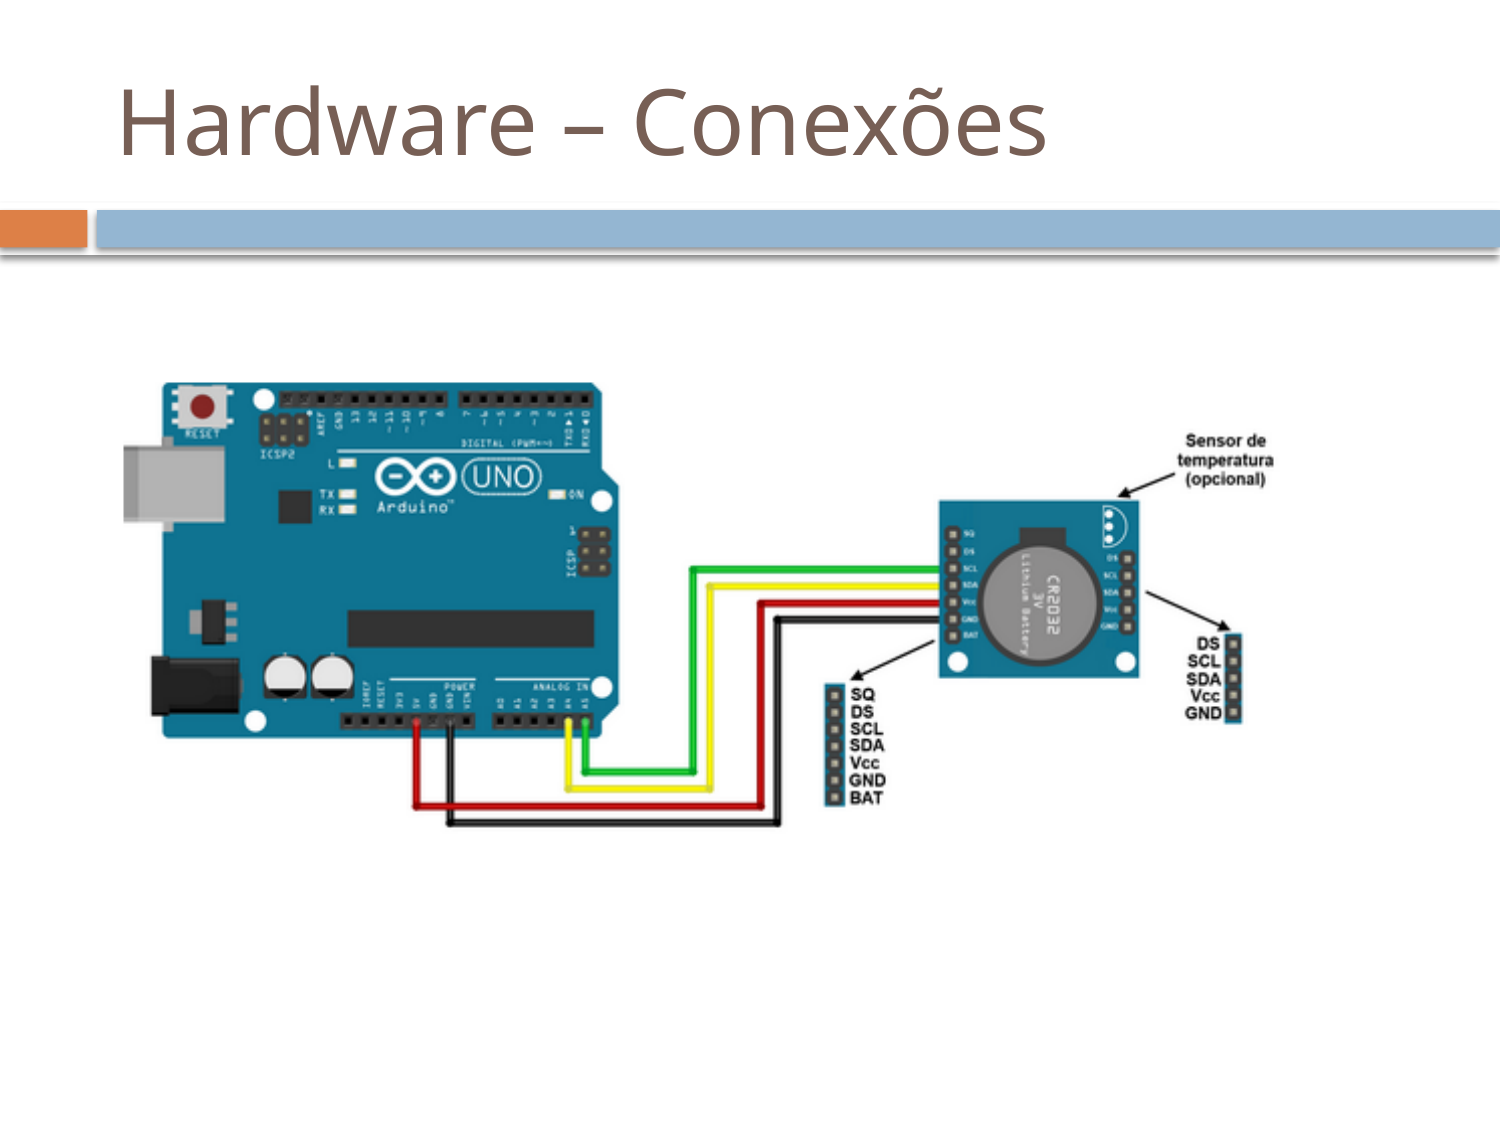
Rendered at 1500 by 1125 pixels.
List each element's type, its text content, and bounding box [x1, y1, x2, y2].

picture [111, 366, 1293, 870]
title Hardware – Conexões [100, 37, 1438, 200]
